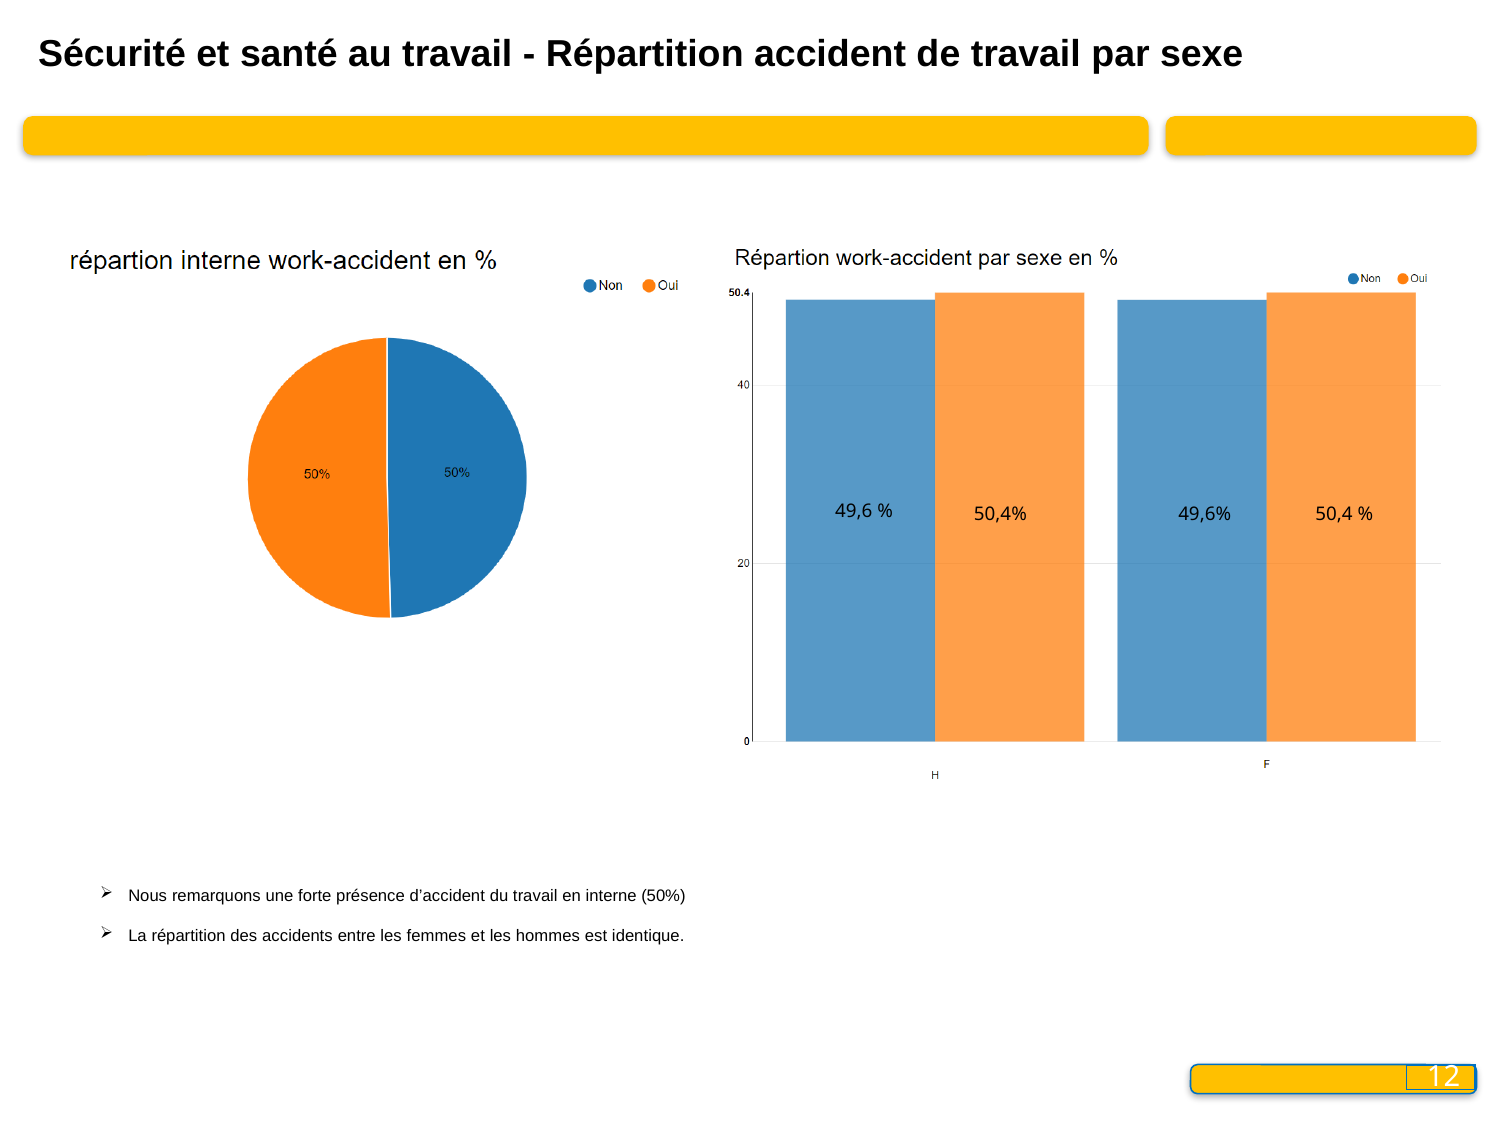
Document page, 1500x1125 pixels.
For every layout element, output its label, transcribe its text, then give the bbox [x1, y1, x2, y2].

picture [58, 244, 683, 628]
text_box Nous remarquons une forte présence d’accident du travail en interne (50%) La répartition des accidents entre les femmes et les hommes est identique. [85, 877, 1234, 952]
slide_number 12 [1406, 1064, 1476, 1090]
picture [719, 241, 1442, 788]
list [23, 138, 1477, 1125]
title Sécurité et santé au travail - Répartition accident de travail par sexe [23, 19, 1476, 89]
